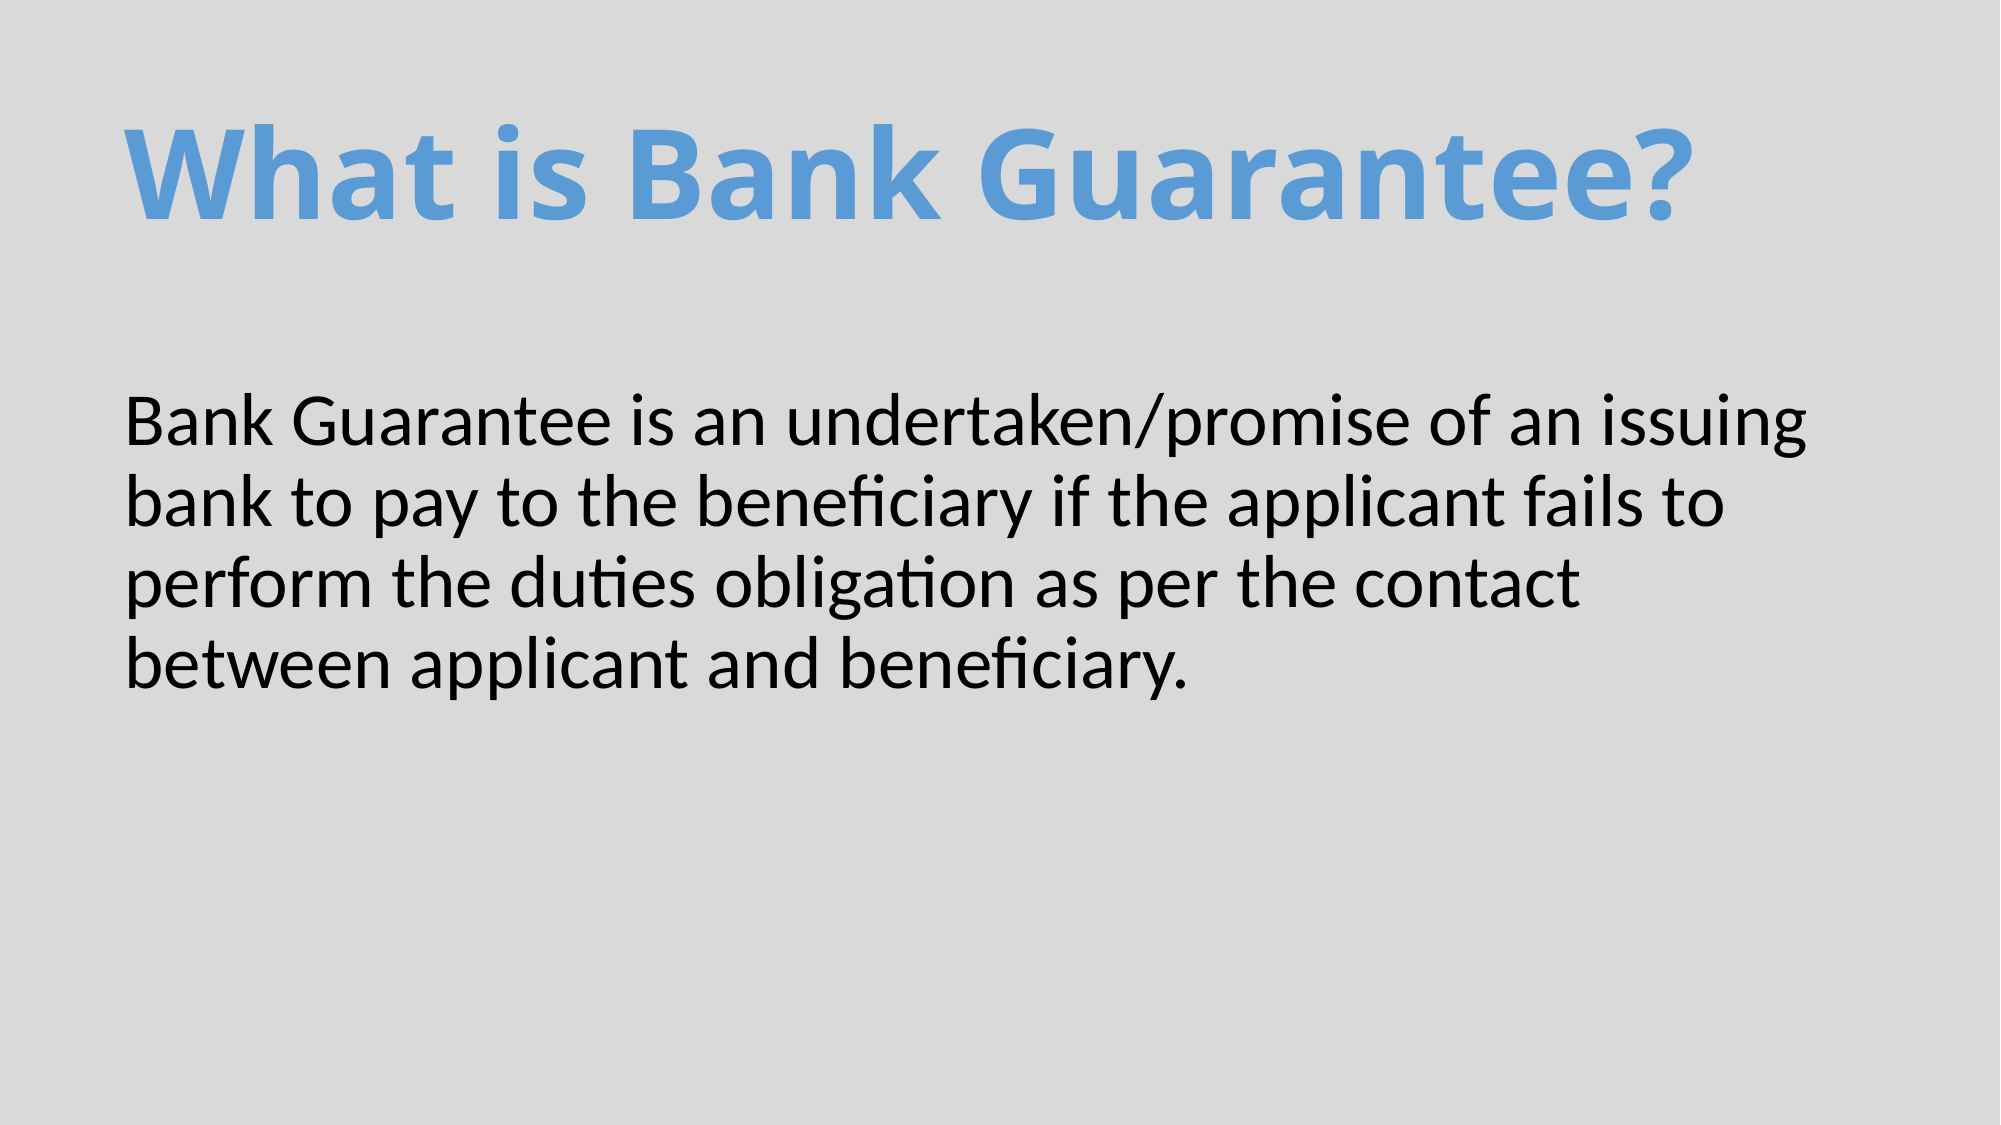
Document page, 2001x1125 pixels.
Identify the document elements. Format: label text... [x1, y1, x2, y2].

title What is Bank Guarantee? [109, 70, 1835, 289]
list Bank Guarantee is an undertaken/promise of an issuing bank to pay to the beneficiary if the applicant fails to perform the duties obligation as per the contact between applicant and beneficiary. [109, 372, 1851, 752]
